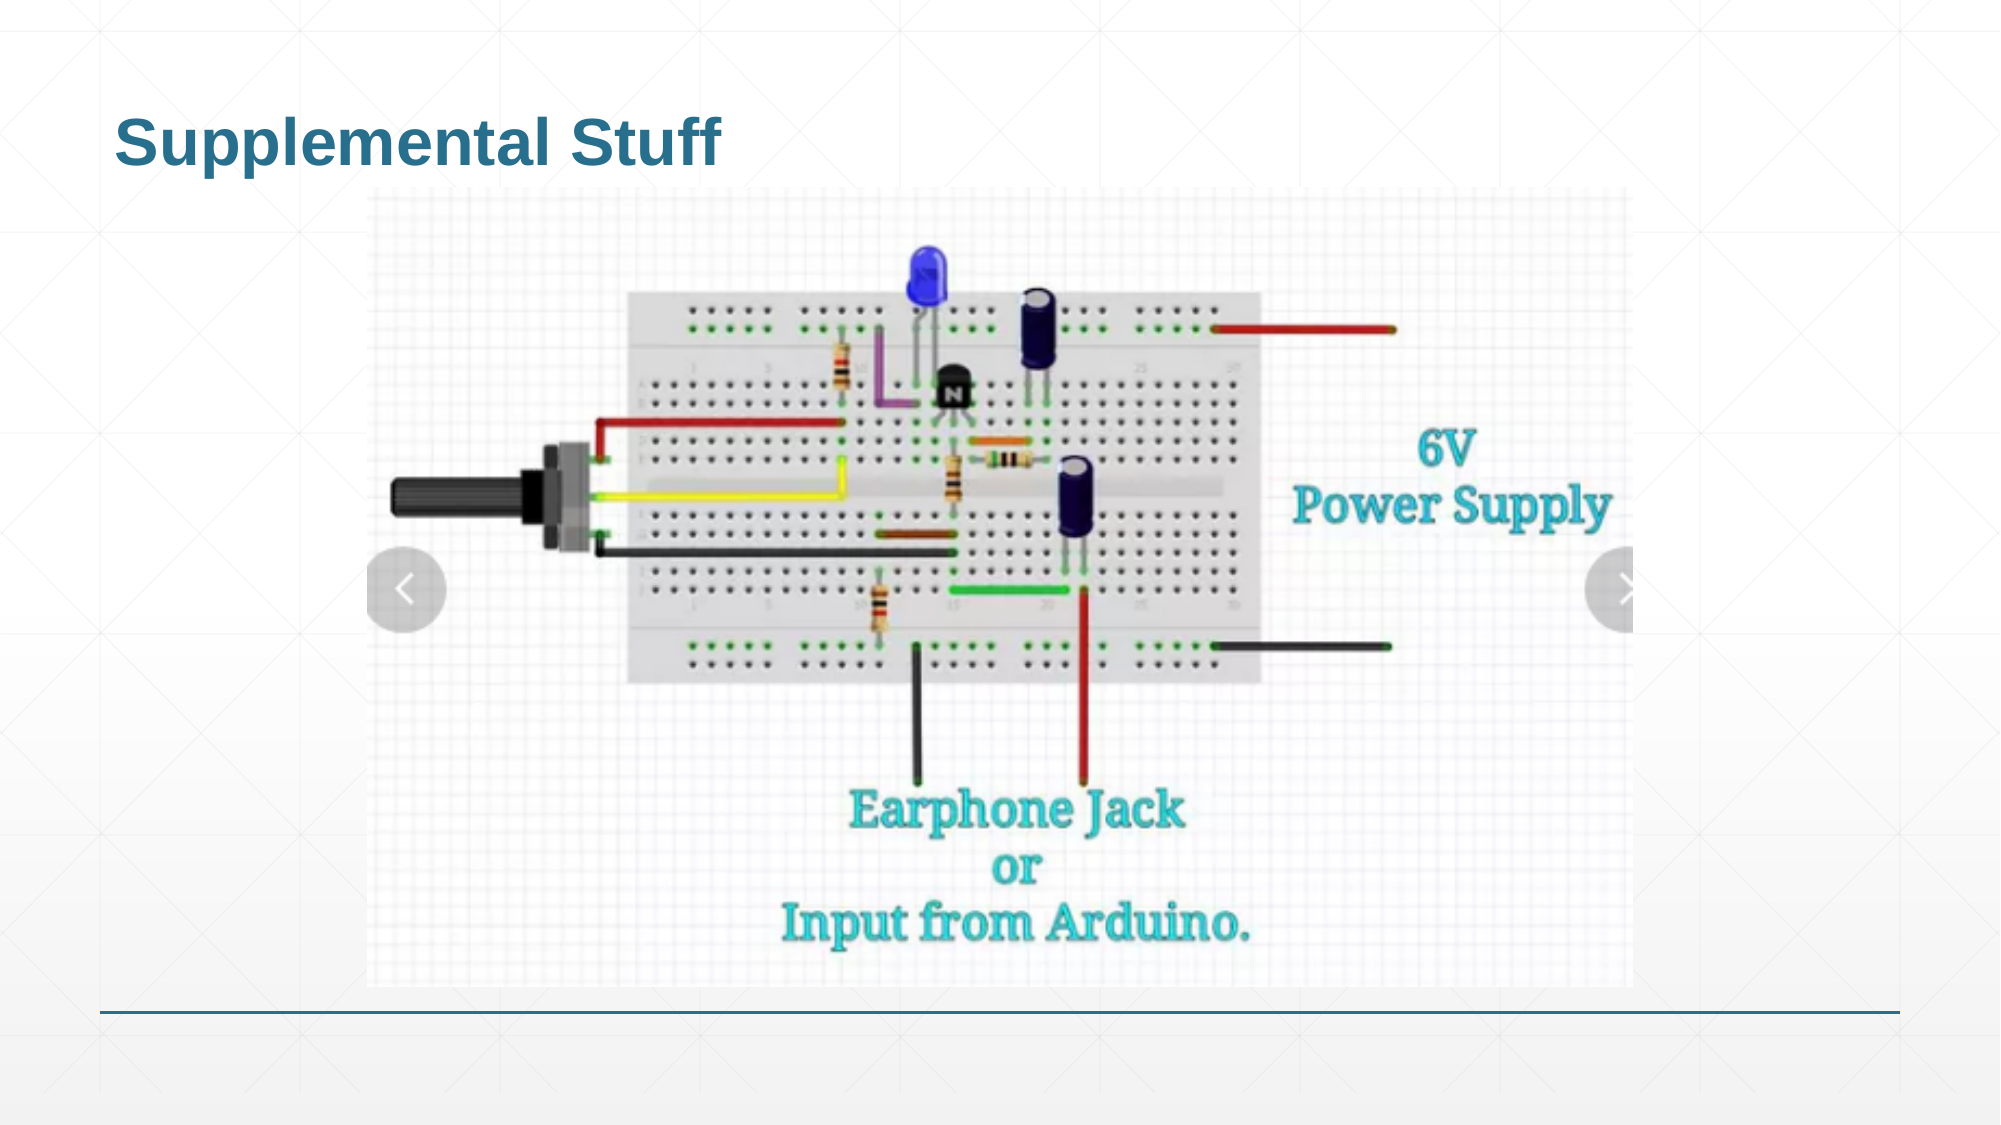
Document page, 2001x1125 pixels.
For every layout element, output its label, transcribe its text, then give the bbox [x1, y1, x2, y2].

picture [367, 187, 1633, 987]
title Supplemental Stuff [99, 37, 1900, 188]
